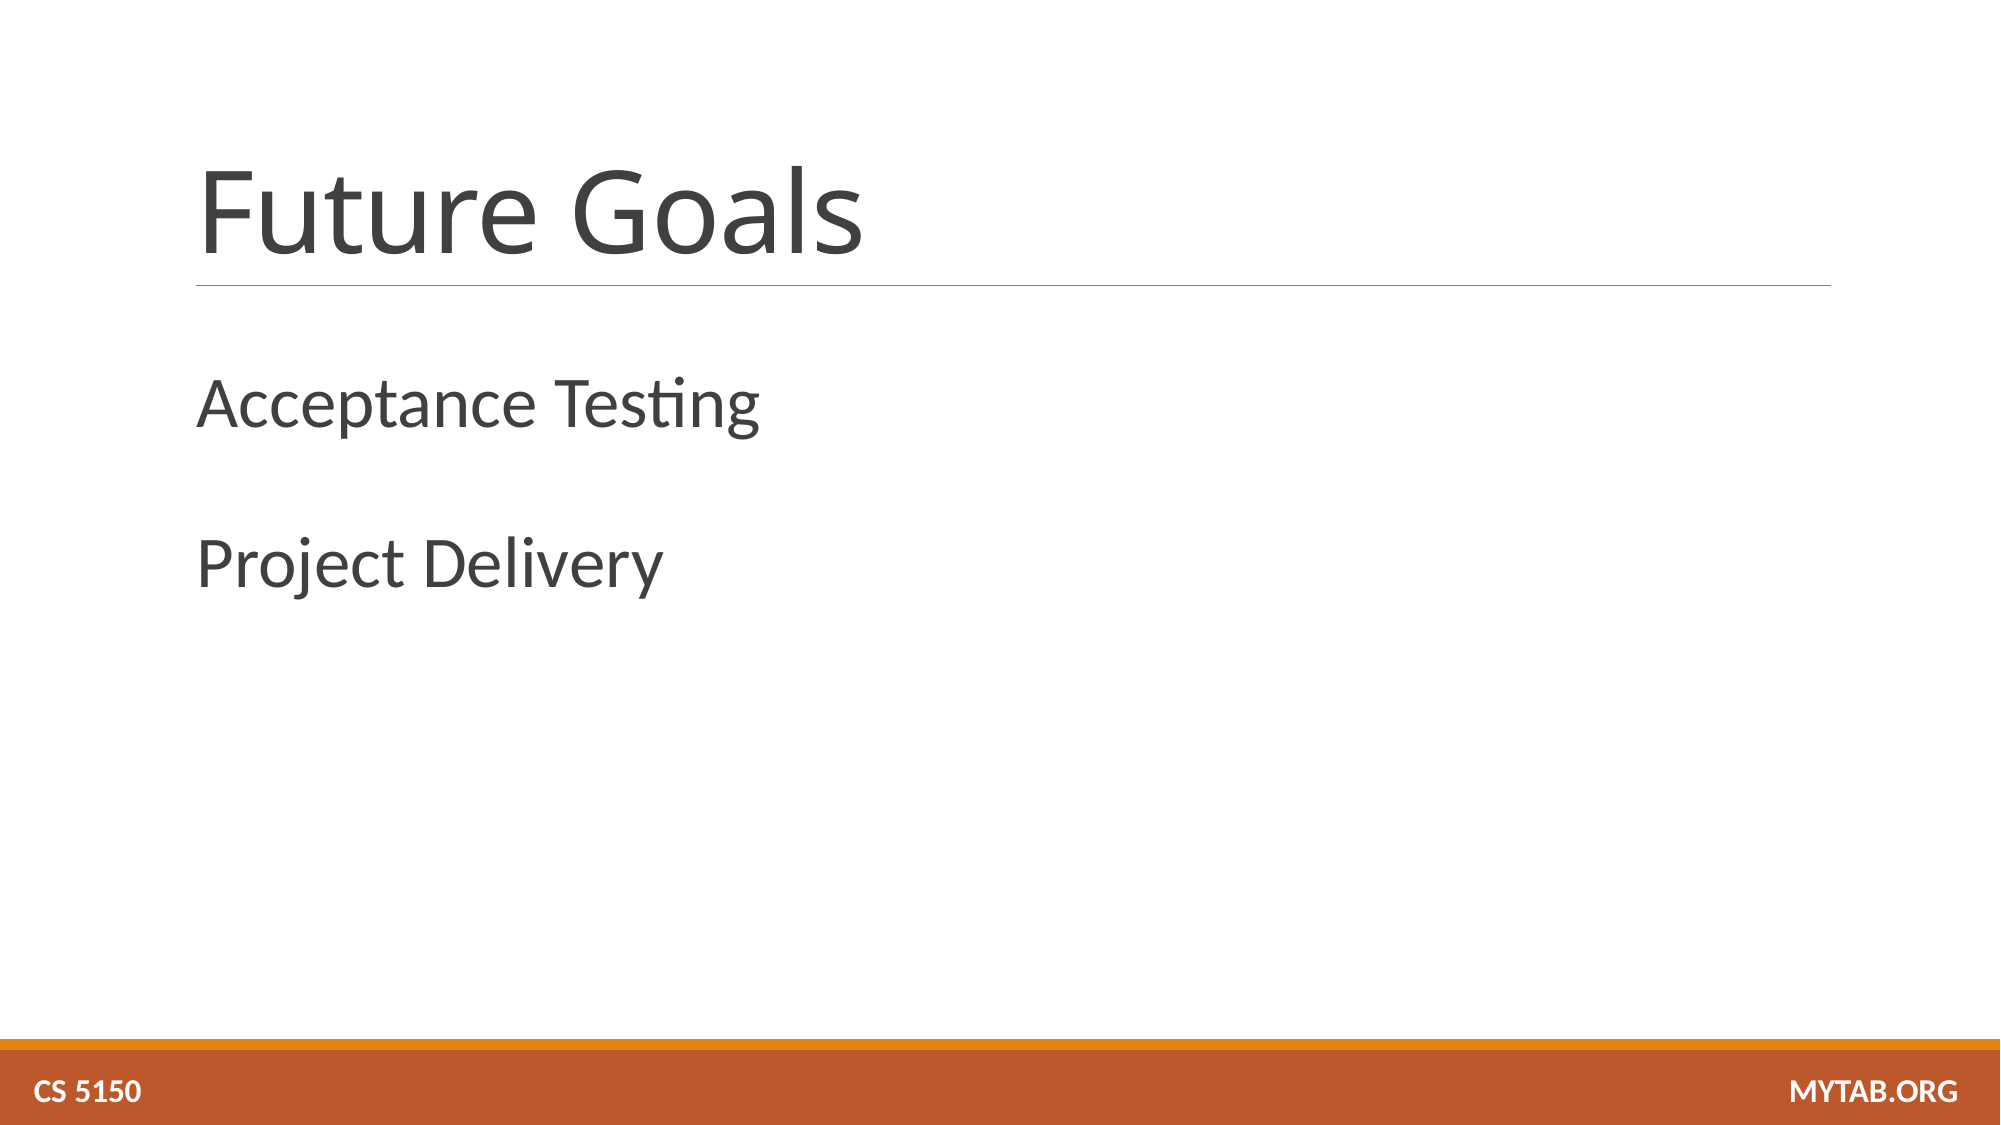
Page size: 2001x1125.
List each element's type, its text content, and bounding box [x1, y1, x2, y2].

footer CS 5150 MYTAB.ORG [19, 1059, 1976, 1120]
title Future Goals [180, 47, 1830, 285]
list Acceptance Testing Project Delivery [180, 302, 1830, 963]
